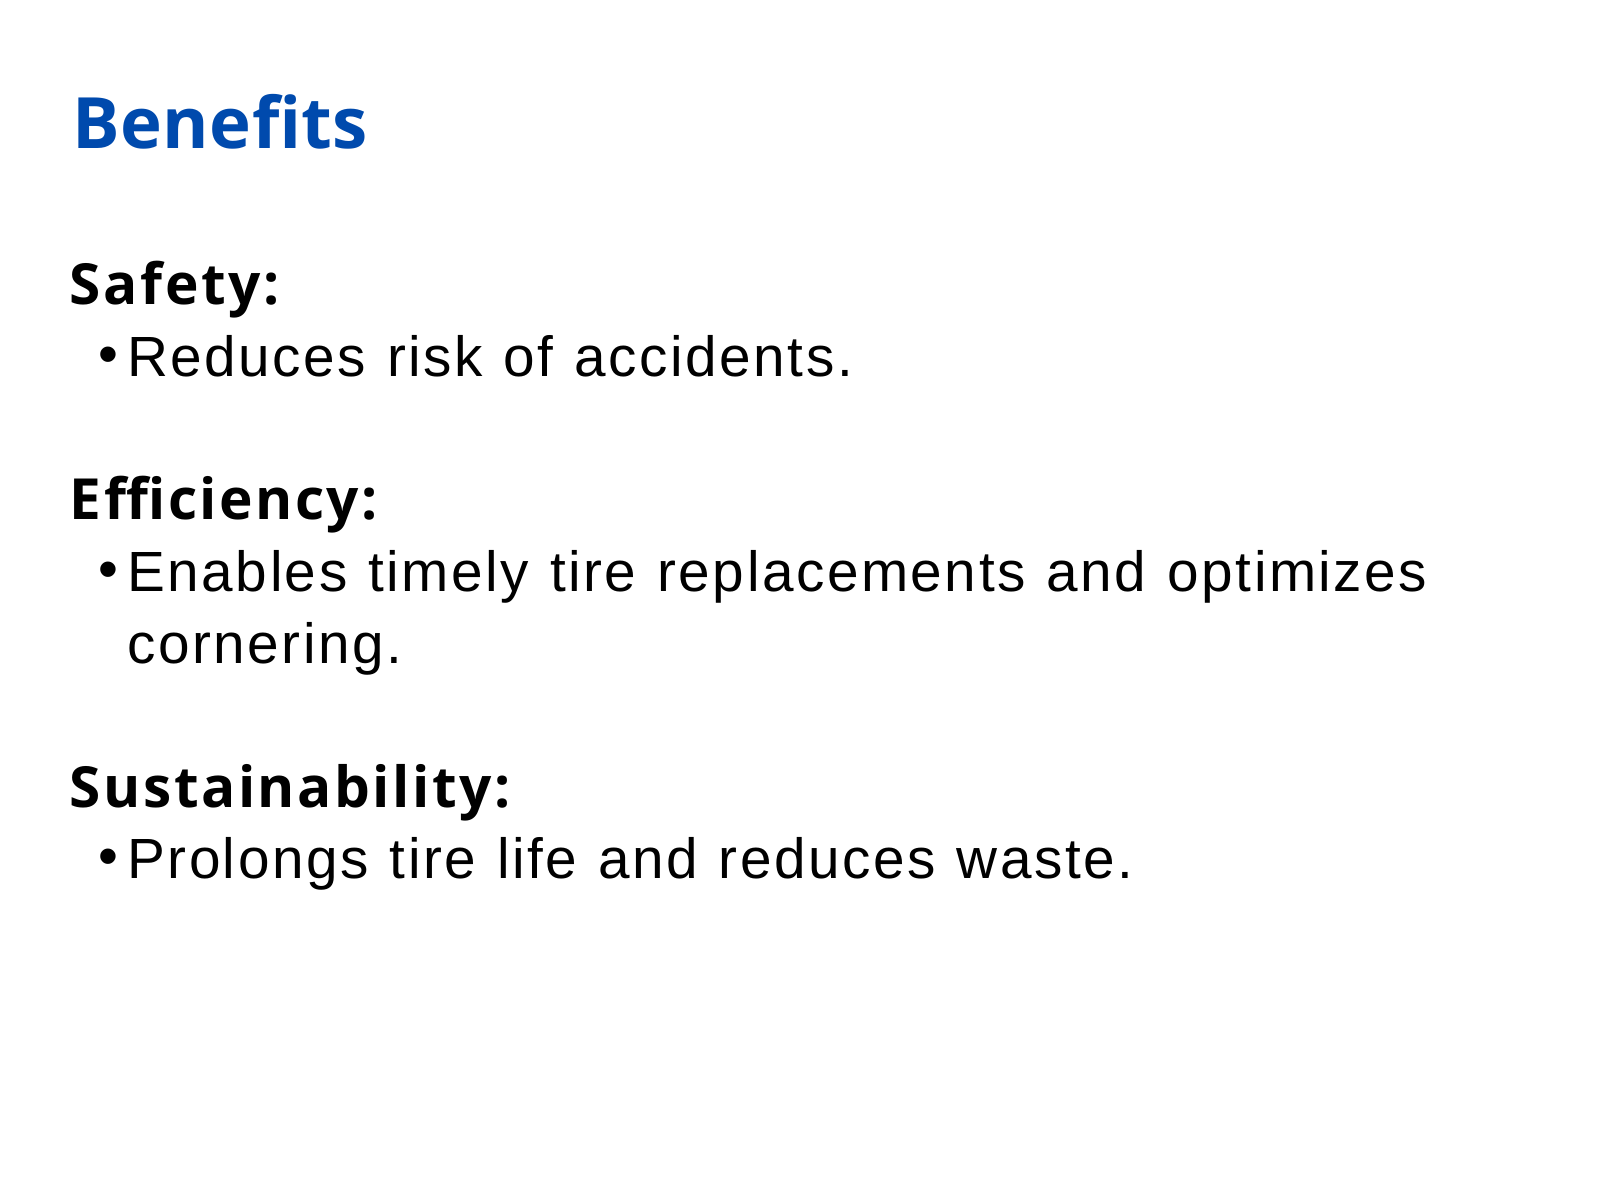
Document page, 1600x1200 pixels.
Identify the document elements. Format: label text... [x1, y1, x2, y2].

text_box Benefits [0, 77, 926, 163]
text_box Safety: Reduces risk of accidents. Efficiency: Enables timely tire replacements and optimizes cornering. Sustainability: Prolongs tire life and reduces waste. [69, 244, 1480, 890]
